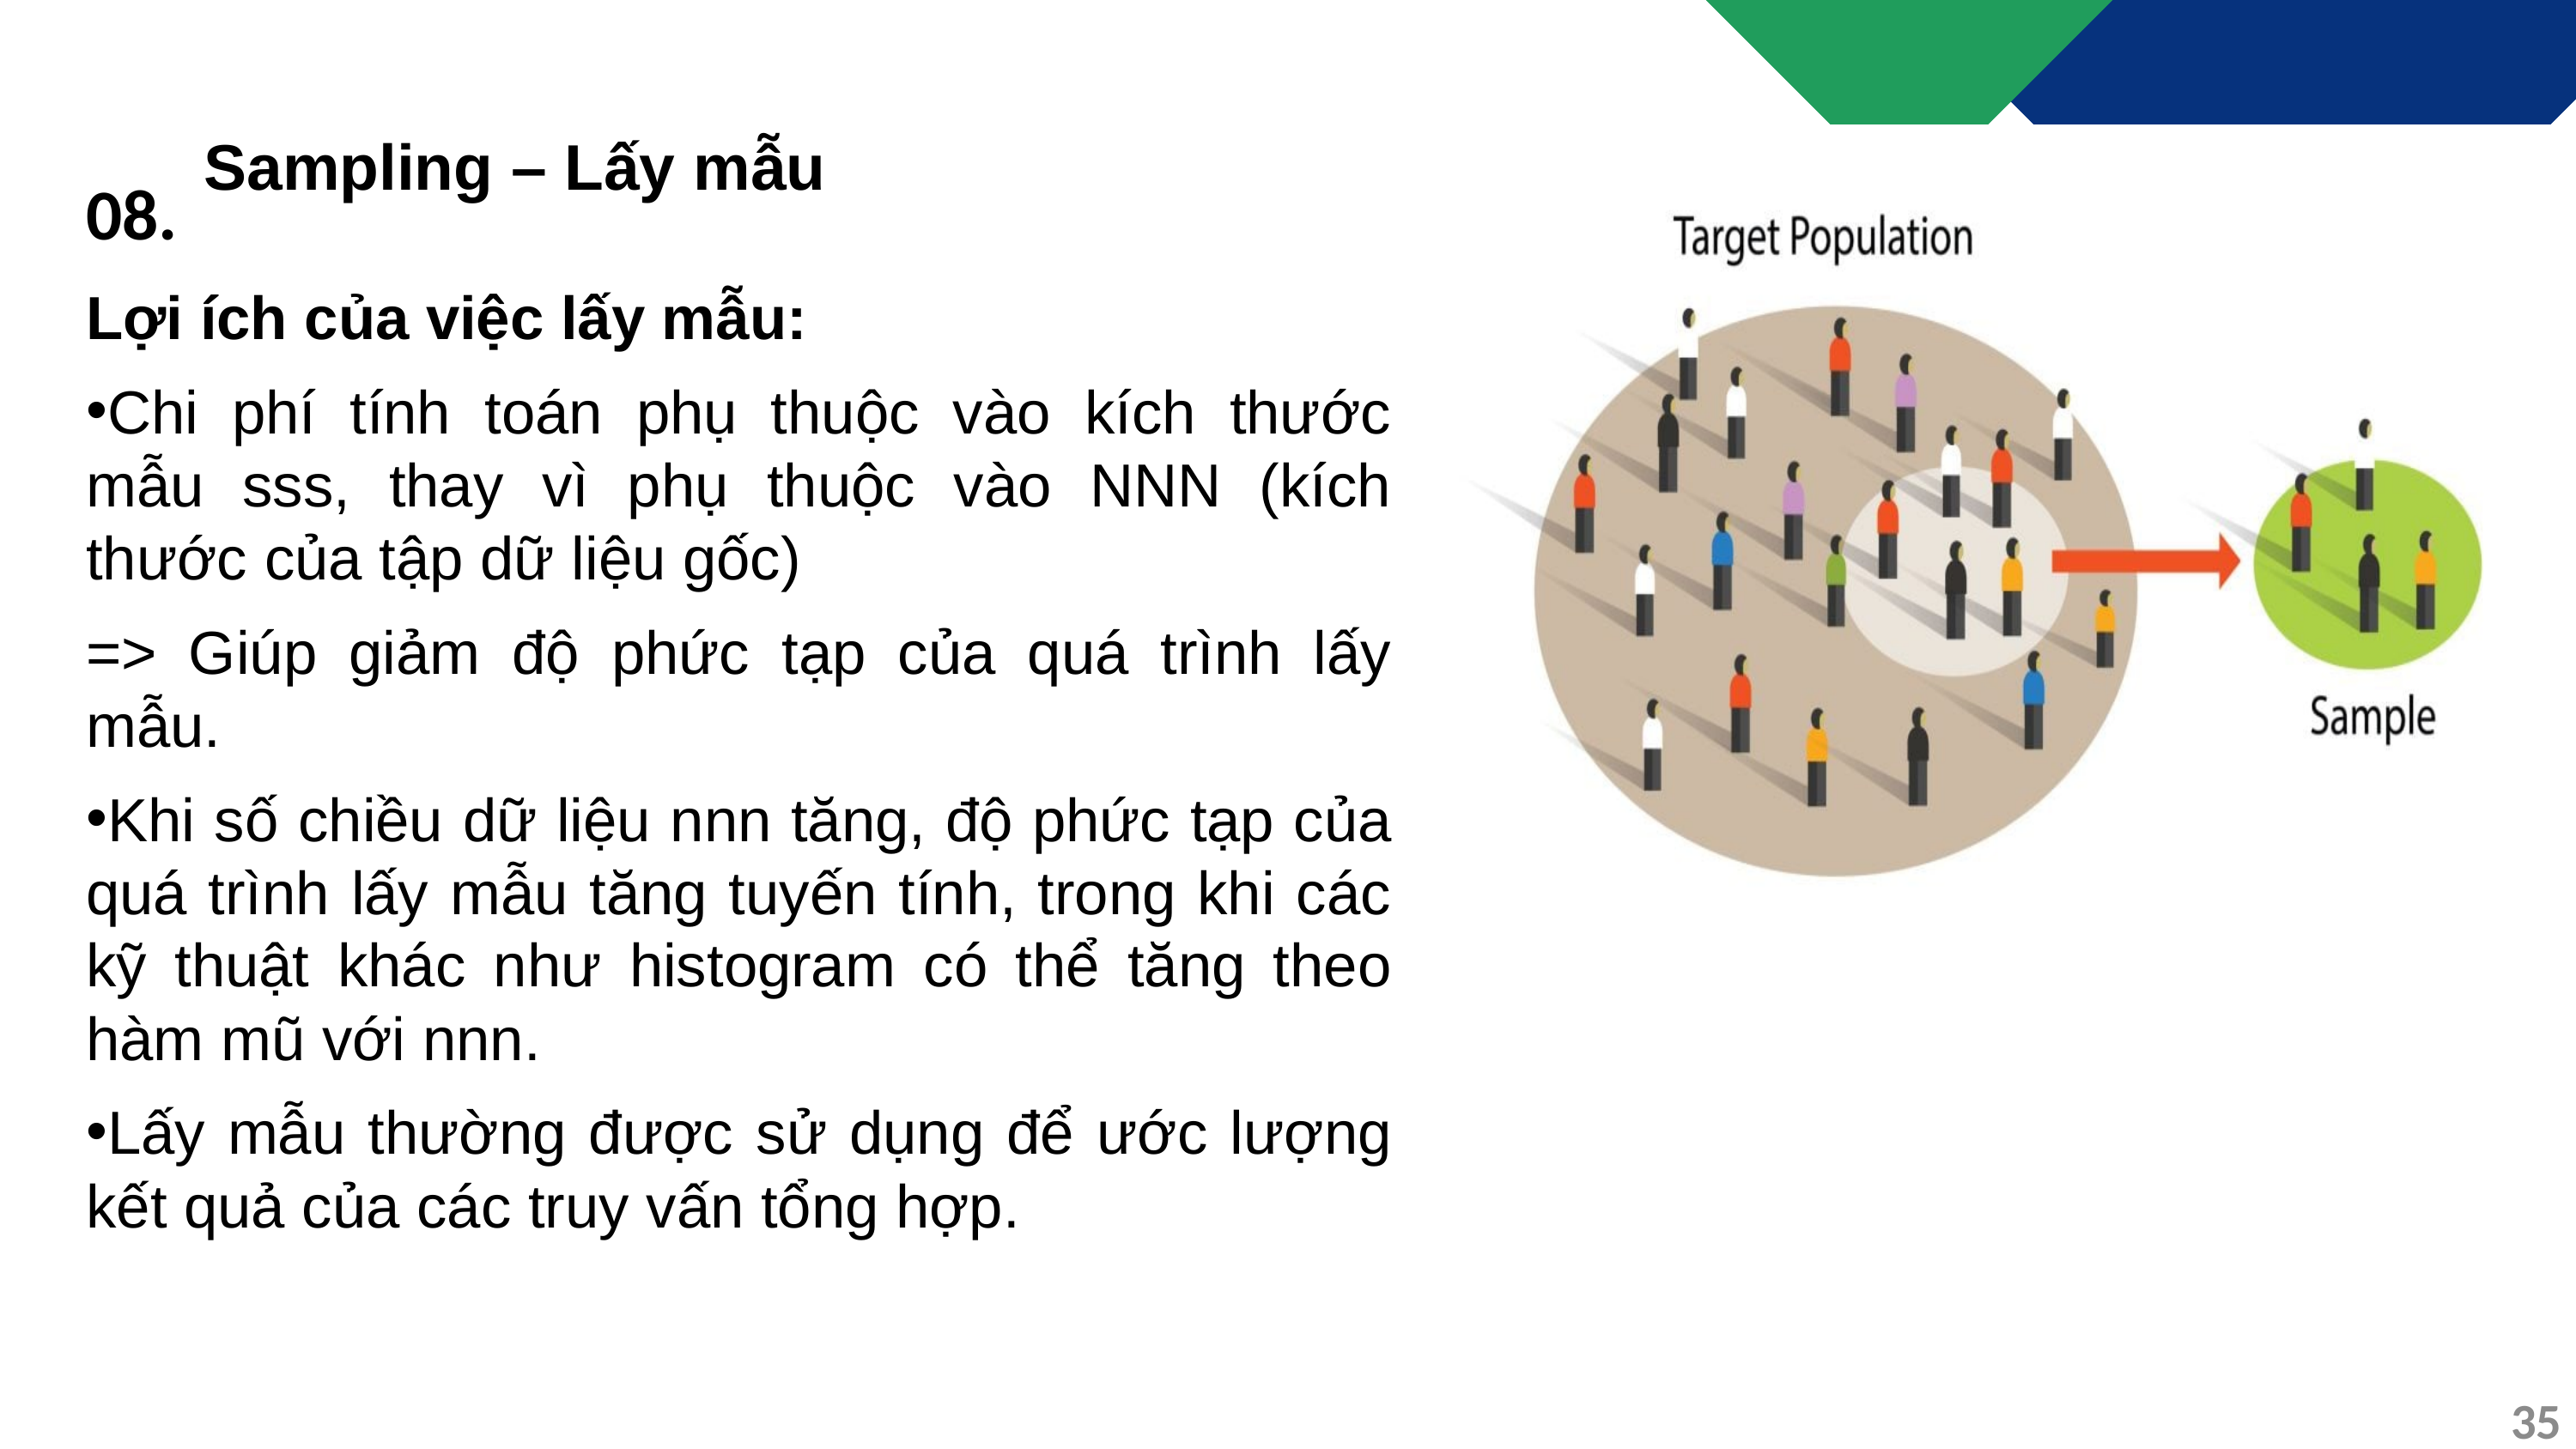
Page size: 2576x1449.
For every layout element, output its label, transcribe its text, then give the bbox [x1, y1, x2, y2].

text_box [2057, 0, 2564, 271]
text_box 35 [2274, 1392, 2575, 1445]
text_box 08. [86, 92, 395, 255]
text_box Sampling – Lấy mẫu [395, 124, 1406, 203]
text_box Lợi ích của việc lấy mẫu: Chi phí tính toán phụ thuộc vào kích thước mẫu sss, thay vì phụ thuộc vào NNN (kích thước của tập dữ liệu gốc) => Giúp giảm độ phức tạp của quá trình lấy mẫu. Khi số chiều dữ liệu nnn tăng, độ phức tạp của quá trình lấy mẫu tăng tuyến tính, trong khi các kỹ thuật khác như histogram có thể tăng theo hàm mũ với nnn. Lấy mẫu thường được sử dụng để ước lượng kết quả của các truy vấn tổng hợp. [86, 278, 1393, 1240]
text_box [1765, 0, 2054, 124]
picture [1406, 124, 2555, 964]
